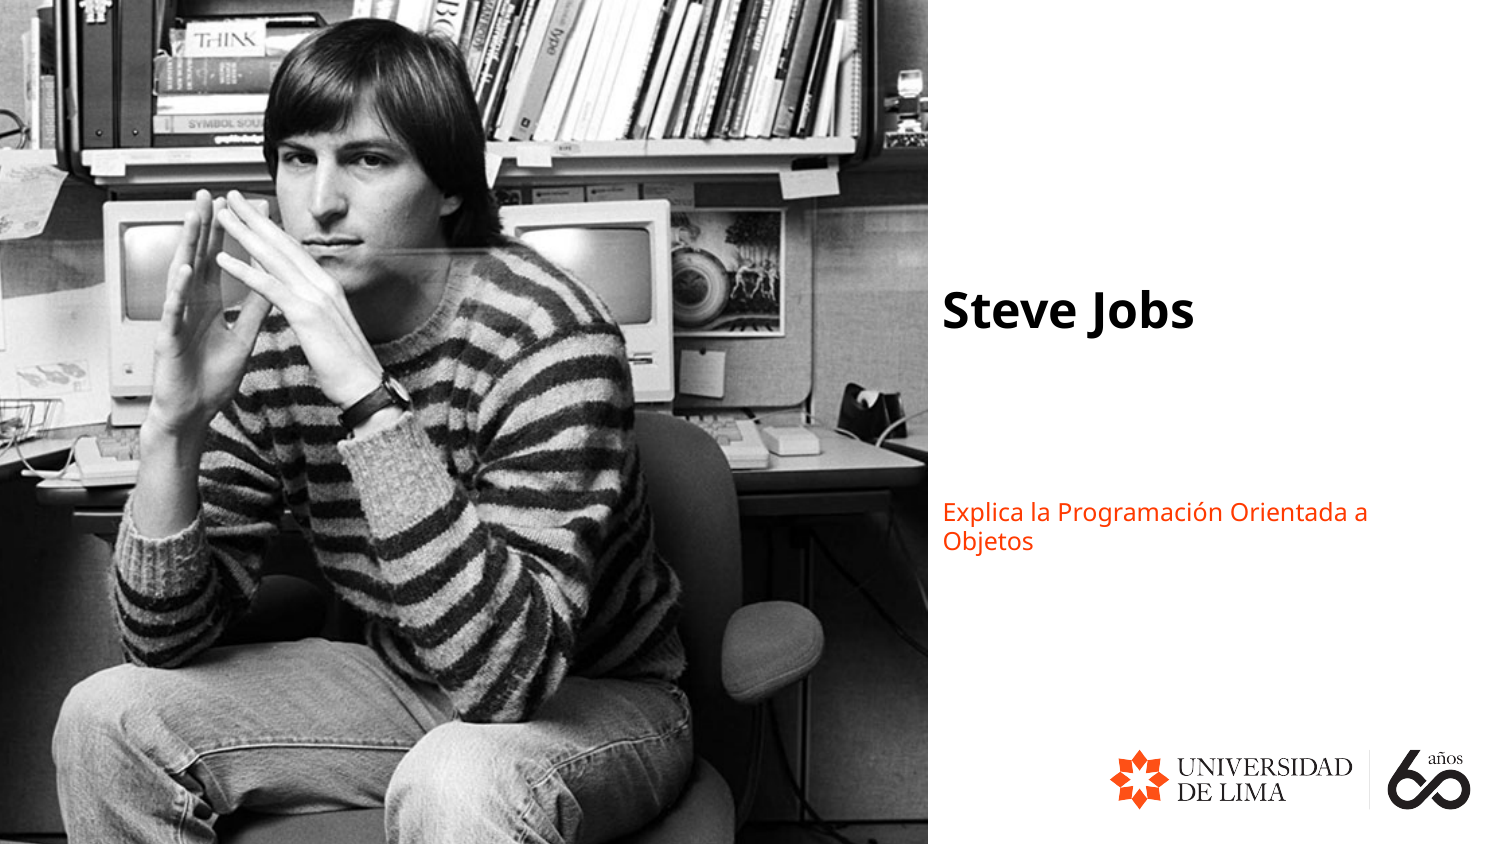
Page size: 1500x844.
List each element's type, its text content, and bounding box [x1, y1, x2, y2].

title Explica la Programación Orientada a Objetos [933, 481, 1394, 683]
picture [0, 0, 928, 844]
picture [1080, 708, 1500, 844]
title Steve Jobs [933, 263, 1394, 439]
